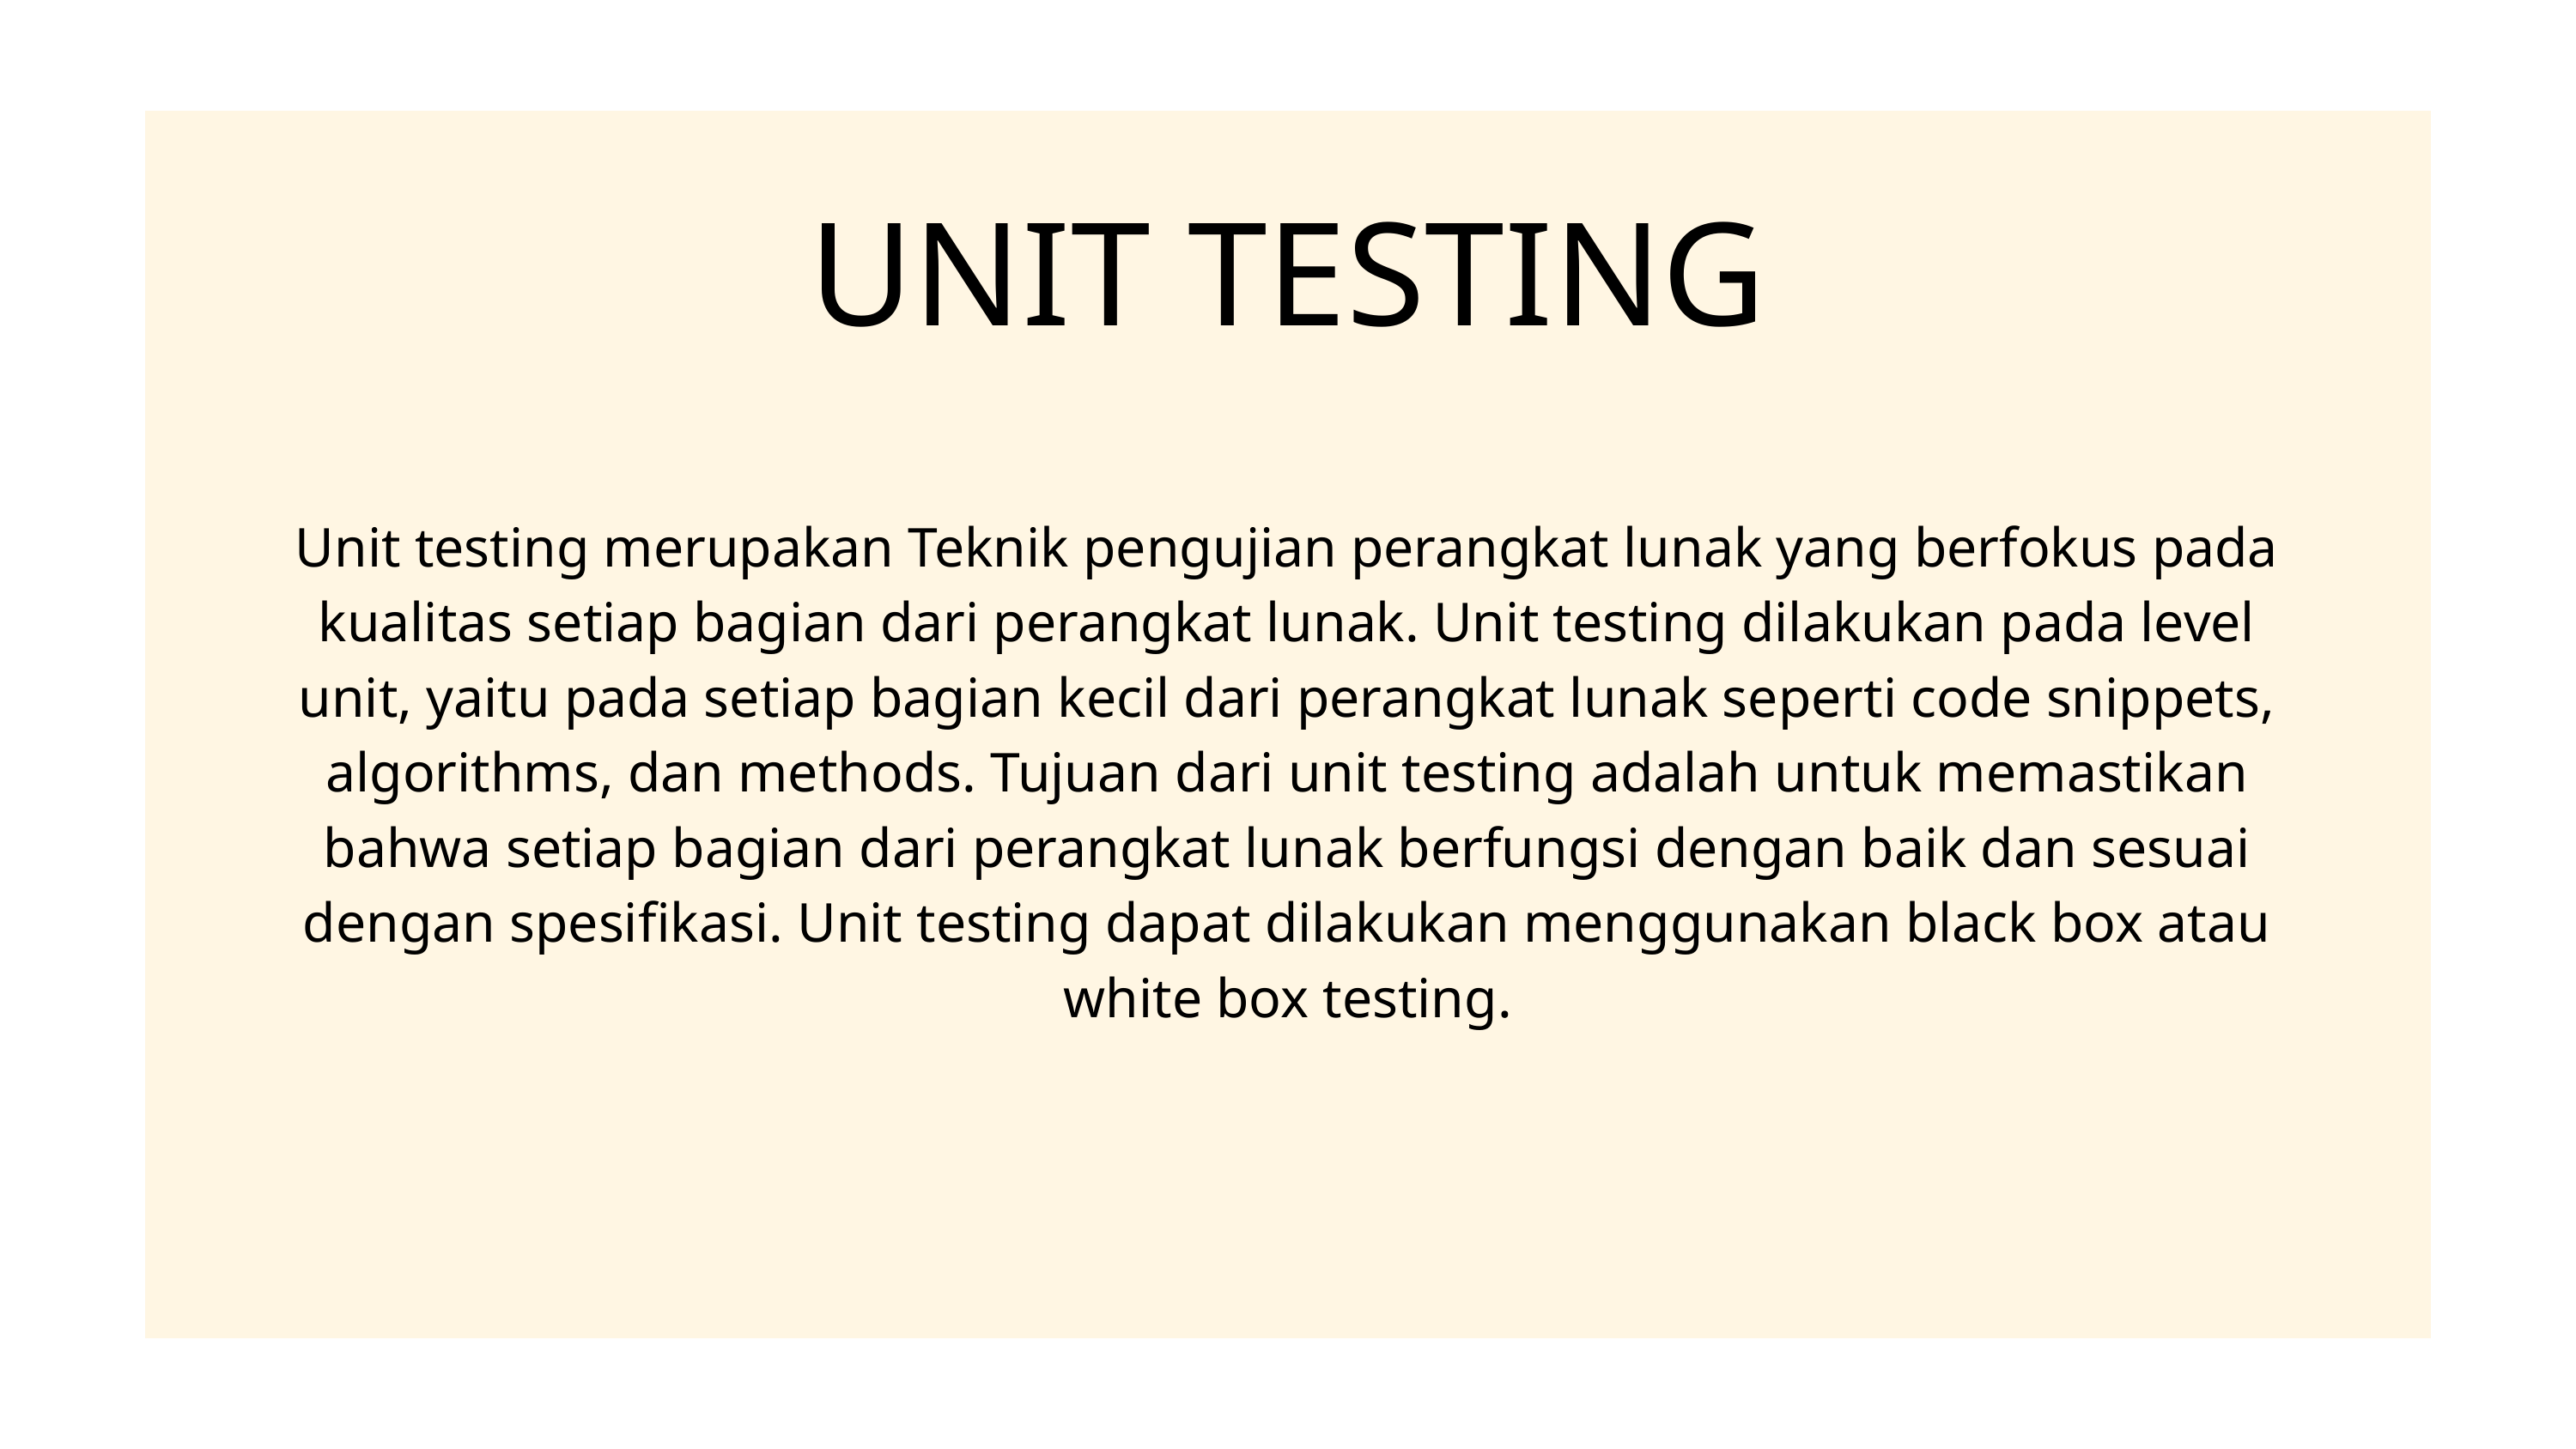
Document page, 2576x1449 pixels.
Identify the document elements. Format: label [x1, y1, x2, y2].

text_box [144, 110, 2432, 1339]
